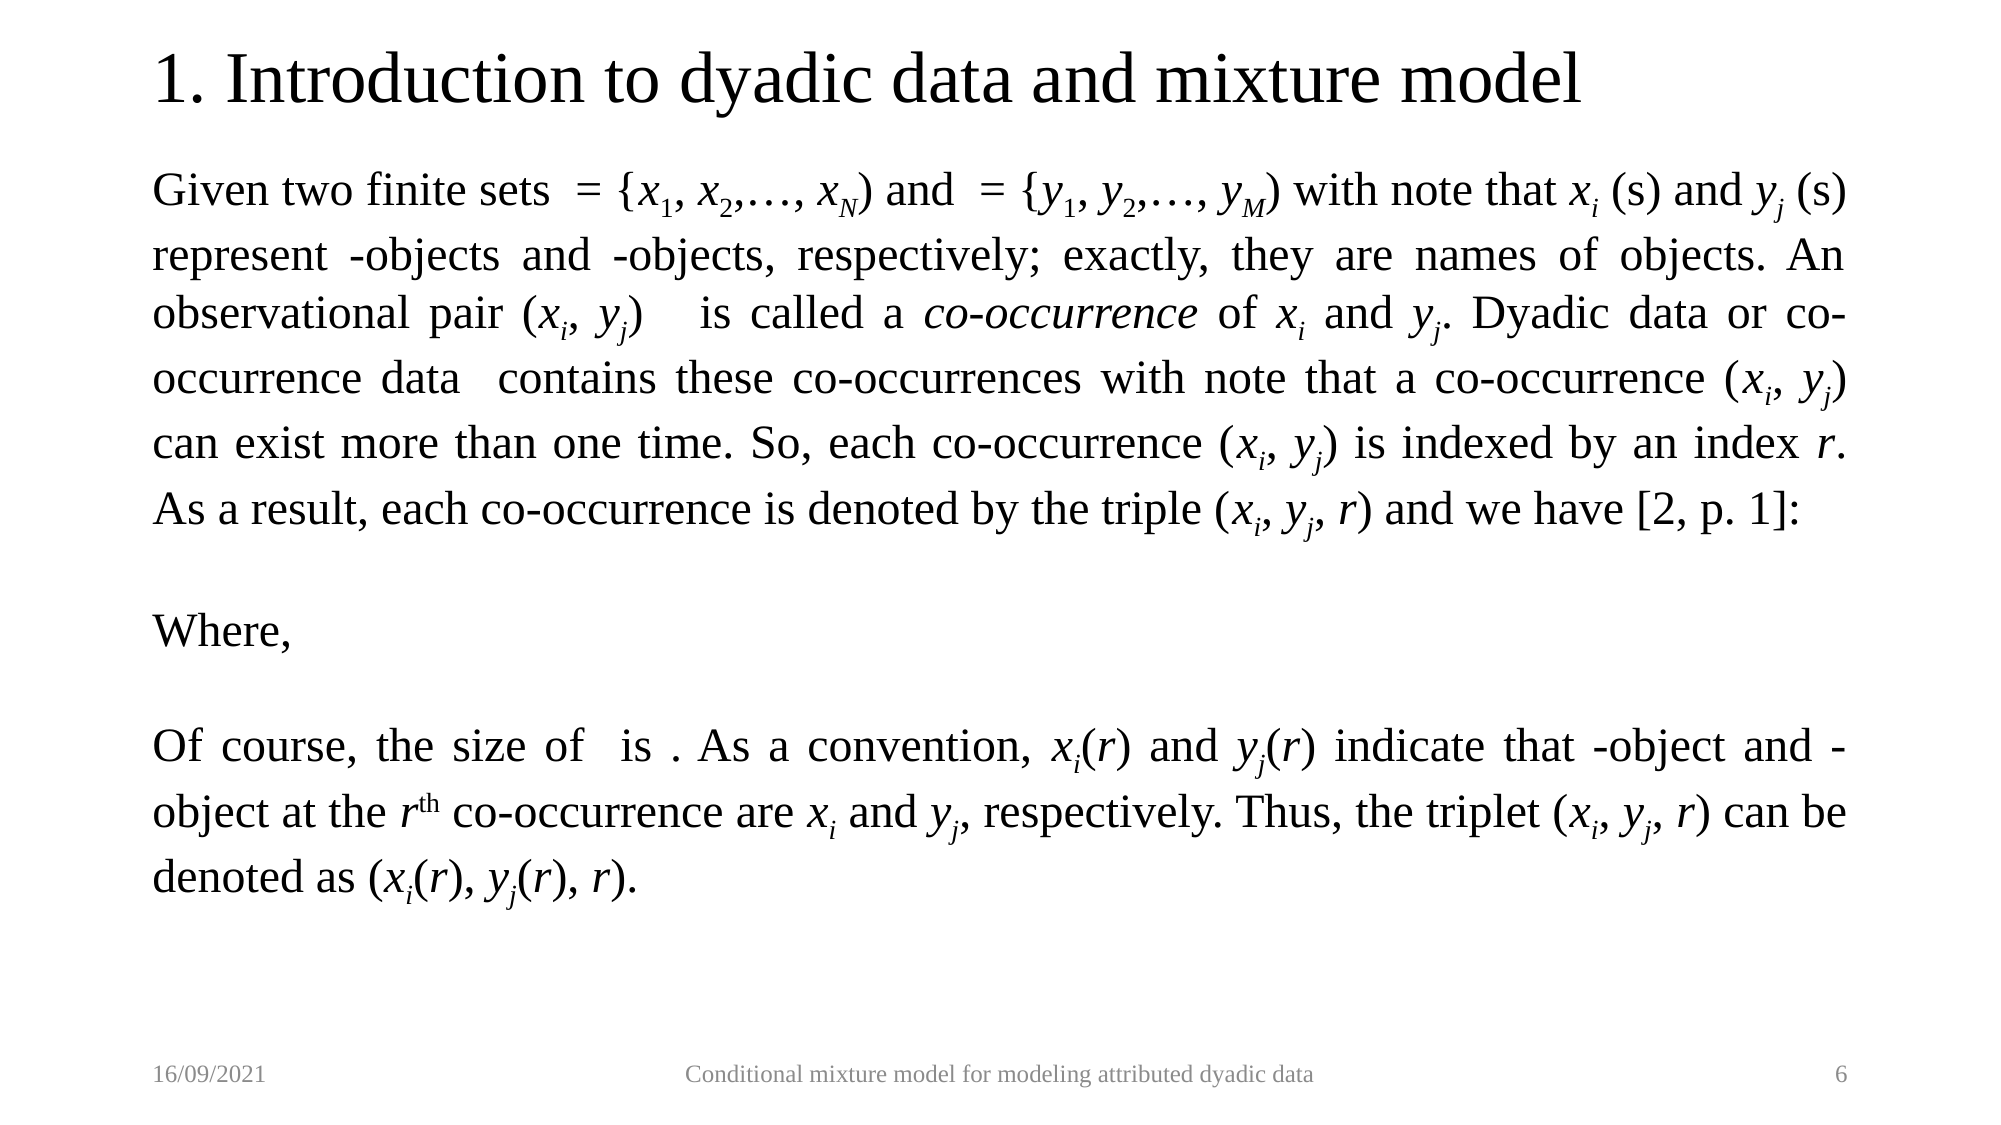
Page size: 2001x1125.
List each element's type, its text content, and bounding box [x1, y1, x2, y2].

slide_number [137, 1042, 588, 1103]
footer Conditional mixture model for modeling attributed dyadic data [662, 1042, 1338, 1103]
title 1. Introduction to dyadic data and mixture model [137, 19, 1863, 128]
slide_number 6 [1412, 1042, 1863, 1103]
